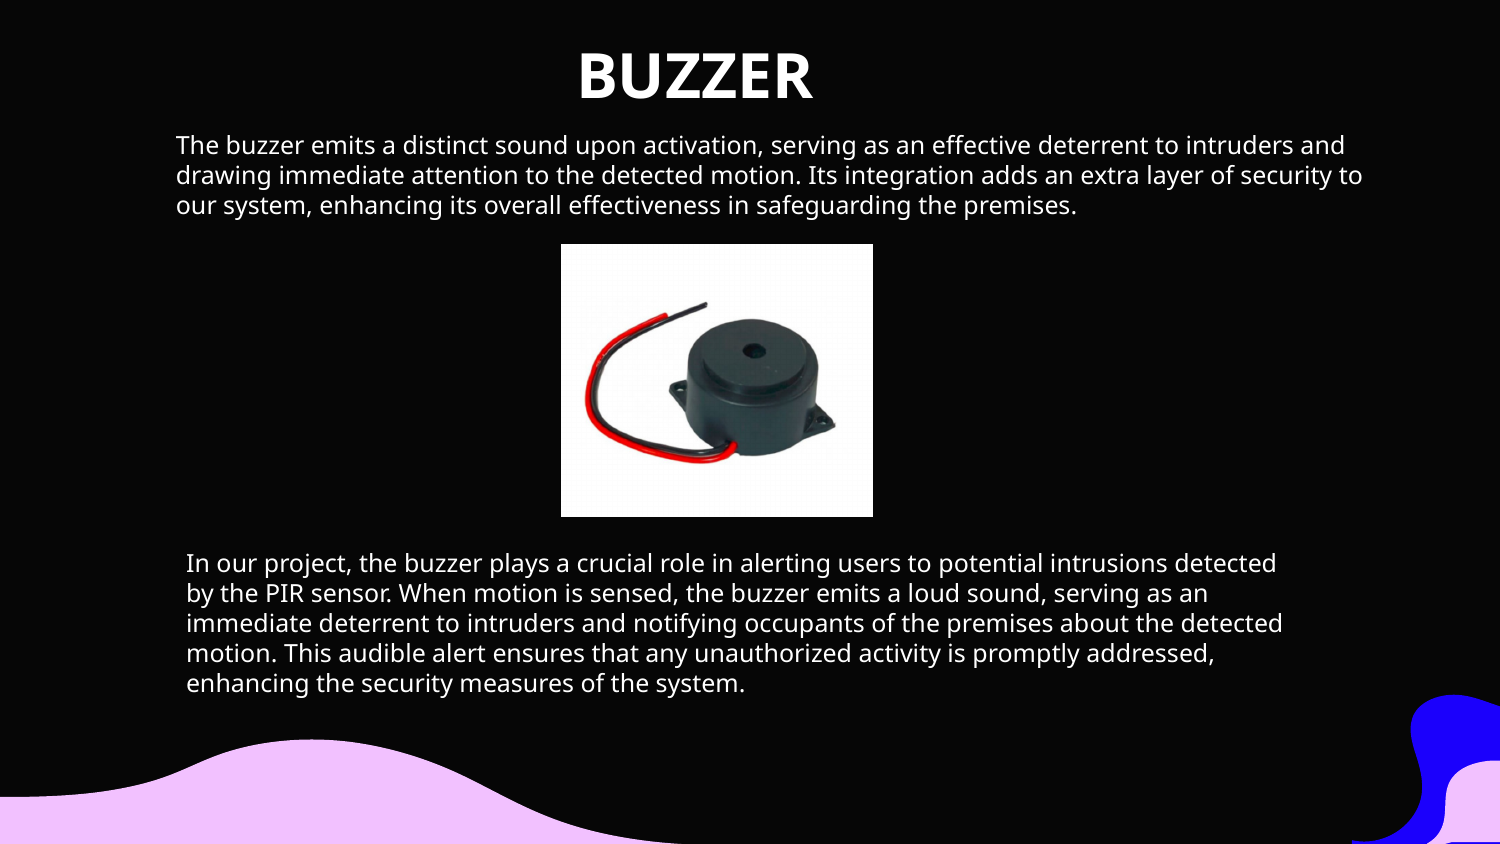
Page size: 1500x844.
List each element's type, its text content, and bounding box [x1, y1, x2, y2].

title BUZZER [561, 20, 920, 114]
list The buzzer emits a distinct sound upon activation, serving as an effective deterrent to intruders and drawing immediate attention to the detected motion. Its integration adds an extra layer of security to our system, enhancing its overall effectiveness in safeguarding the premises. [135, 114, 1402, 490]
picture [560, 244, 873, 518]
text_box In our project, the buzzer plays a crucial role in alerting users to potential intrusions detected by the PIR sensor. When motion is sensed, the buzzer emits a loud sound, serving as an immediate deterrent to intruders and notifying occupants of the premises about the detected motion. This audible alert ensures that any unauthorized activity is promptly addressed, enhancing the security measures of the system. [171, 539, 1304, 844]
